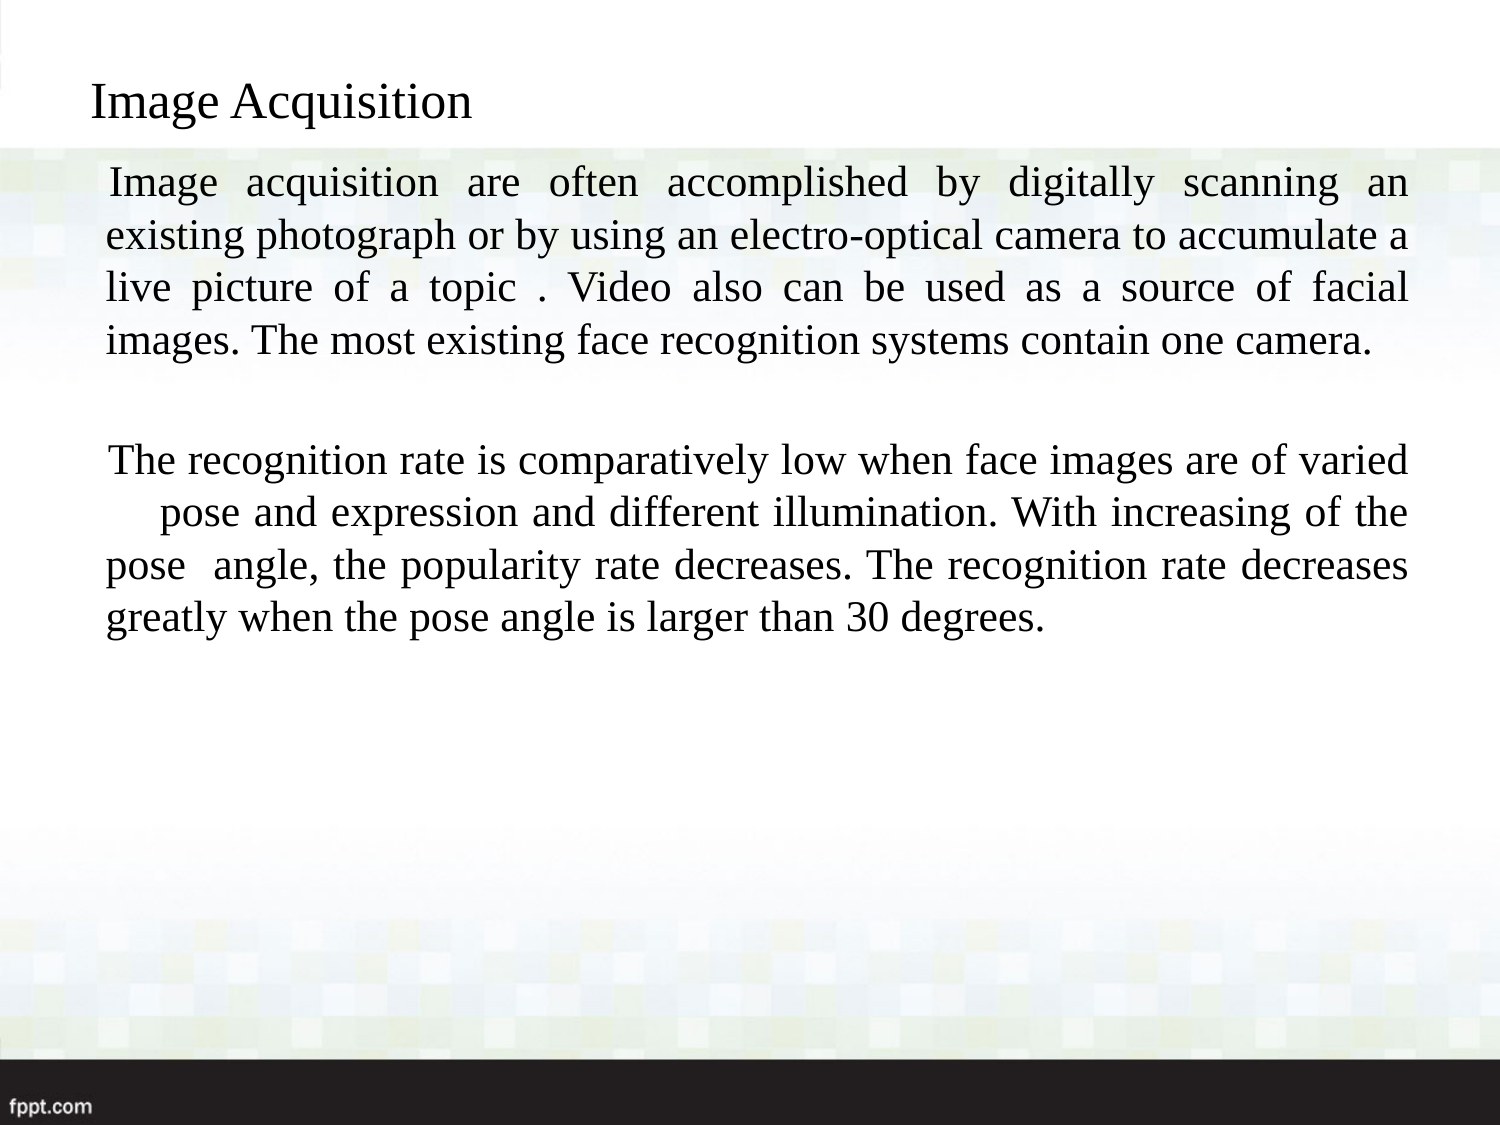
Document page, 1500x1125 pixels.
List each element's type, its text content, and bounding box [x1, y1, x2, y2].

title Image Acquisition [75, 38, 1425, 145]
picture [0, 0, 1500, 1125]
list Image acquisition are often accomplished by digitally scanning an existing photograph or by using an electro-optical camera to accumulate a live picture of a topic . Video also can be used as a source of facial images. The most existing face recognition systems contain one camera. The recognition rate is comparatively low when face images are of varied pose and expression and different illumination. With increasing of the pose angle, the popularity rate decreases. The recognition rate decreases greatly when the pose angle is larger than 30 degrees. [75, 145, 1425, 1005]
